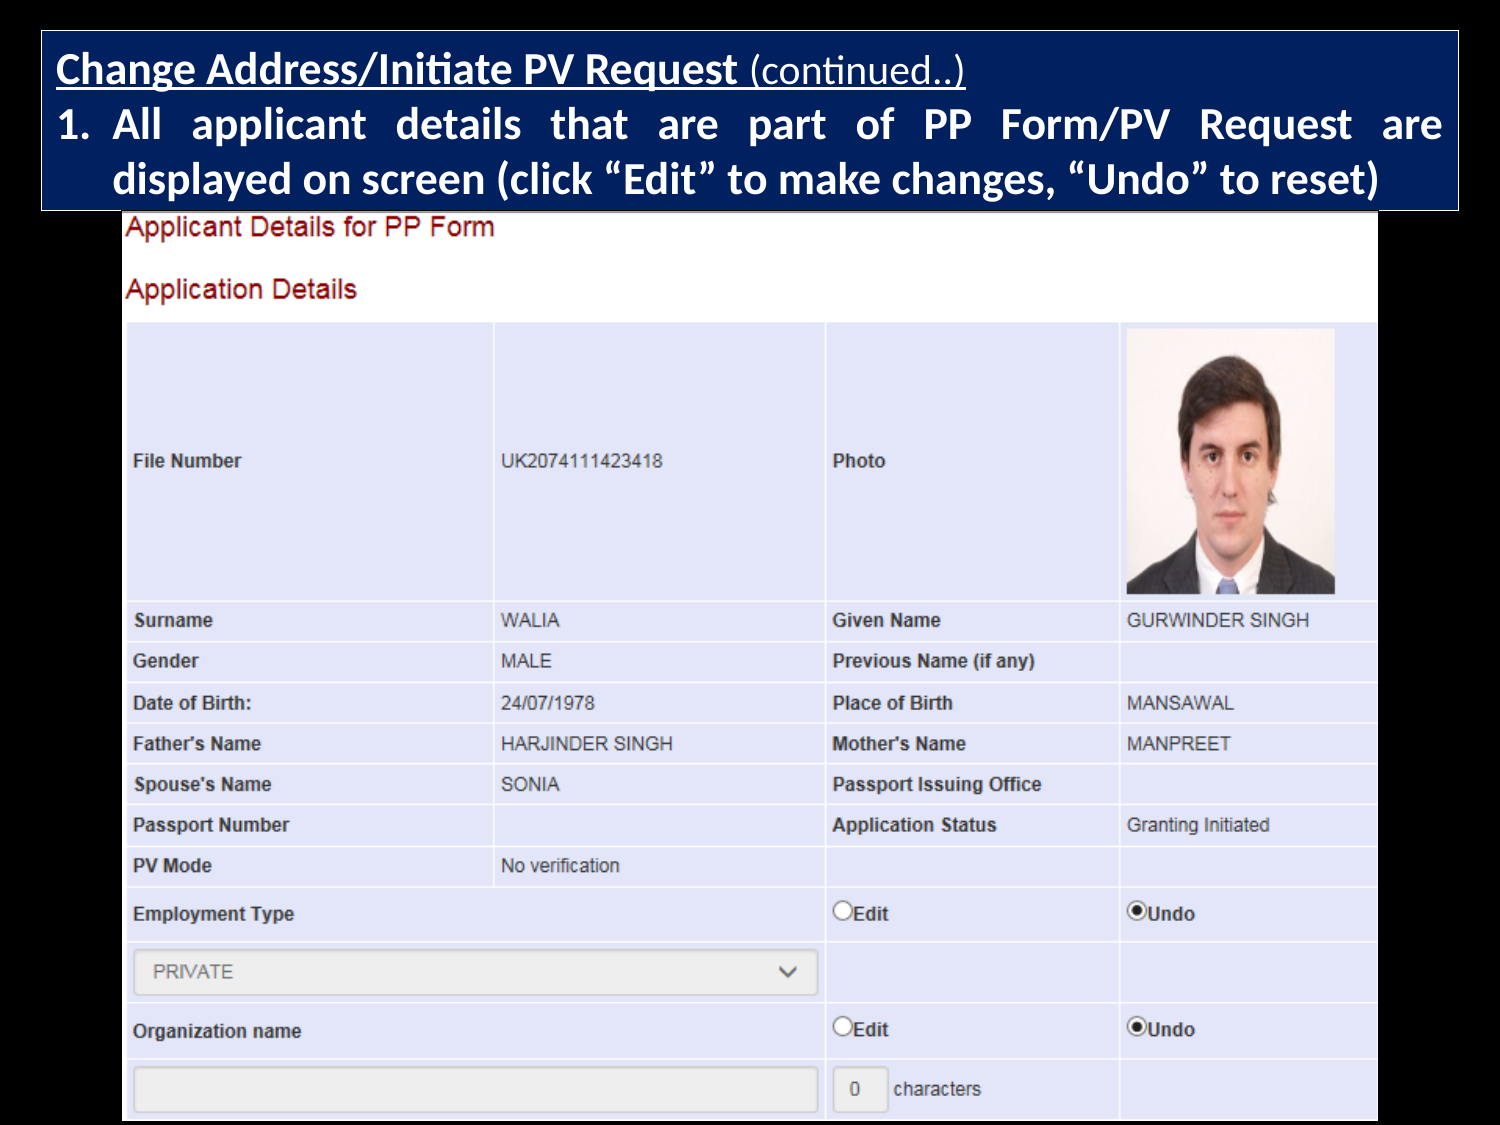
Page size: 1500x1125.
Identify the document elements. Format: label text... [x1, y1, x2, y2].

picture [121, 210, 1379, 1122]
text_box Change Address/Initiate PV Request (continued..) All applicant details that are part of PP Form/PV Request are displayed on screen (click “Edit” to make changes, “Undo” to reset) [41, 30, 1459, 211]
